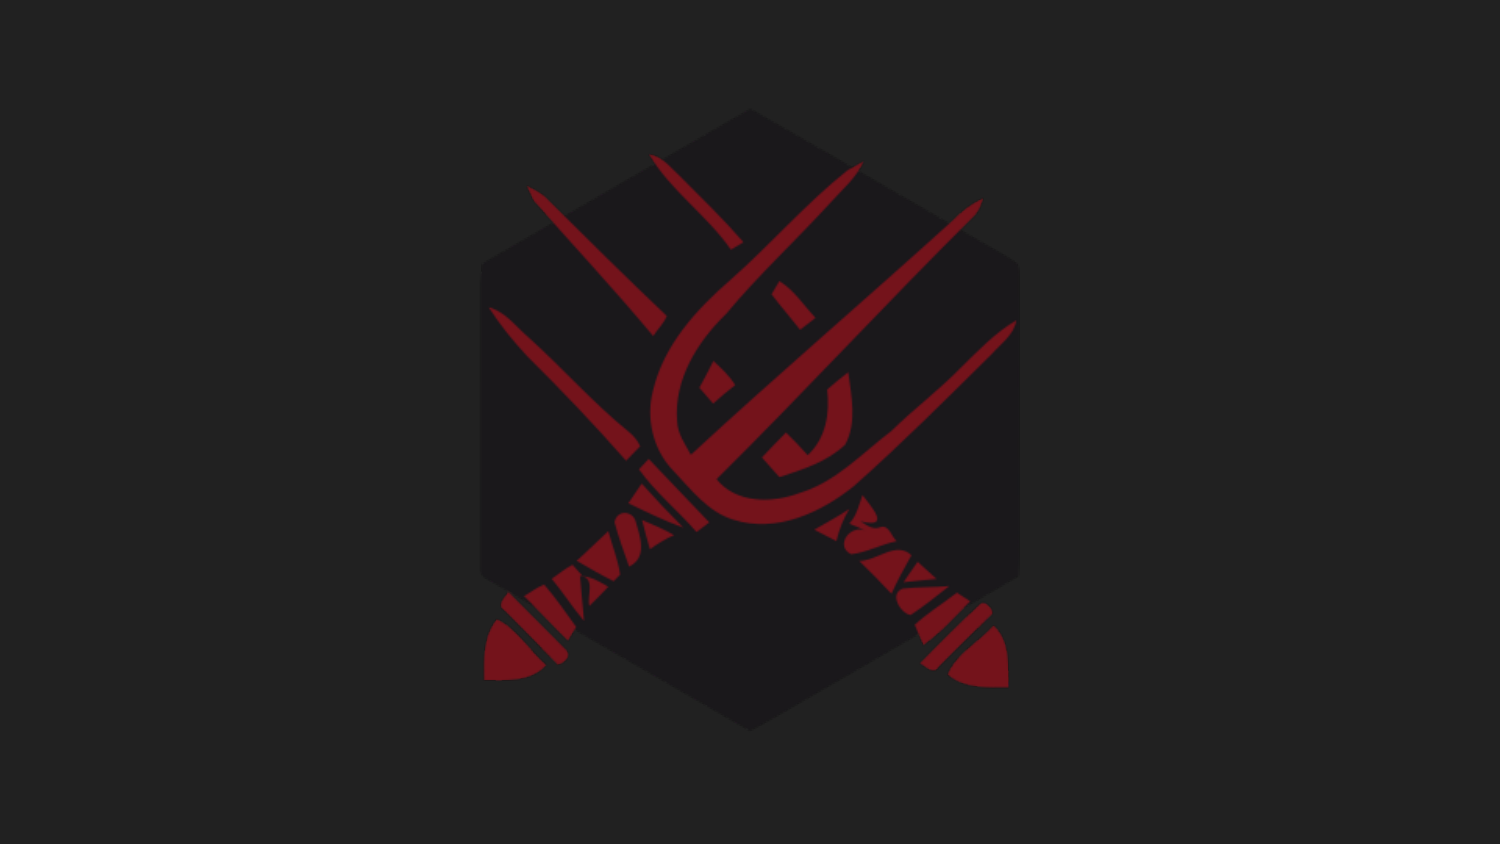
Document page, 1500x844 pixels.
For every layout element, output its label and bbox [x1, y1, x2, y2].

picture [395, 67, 1105, 776]
